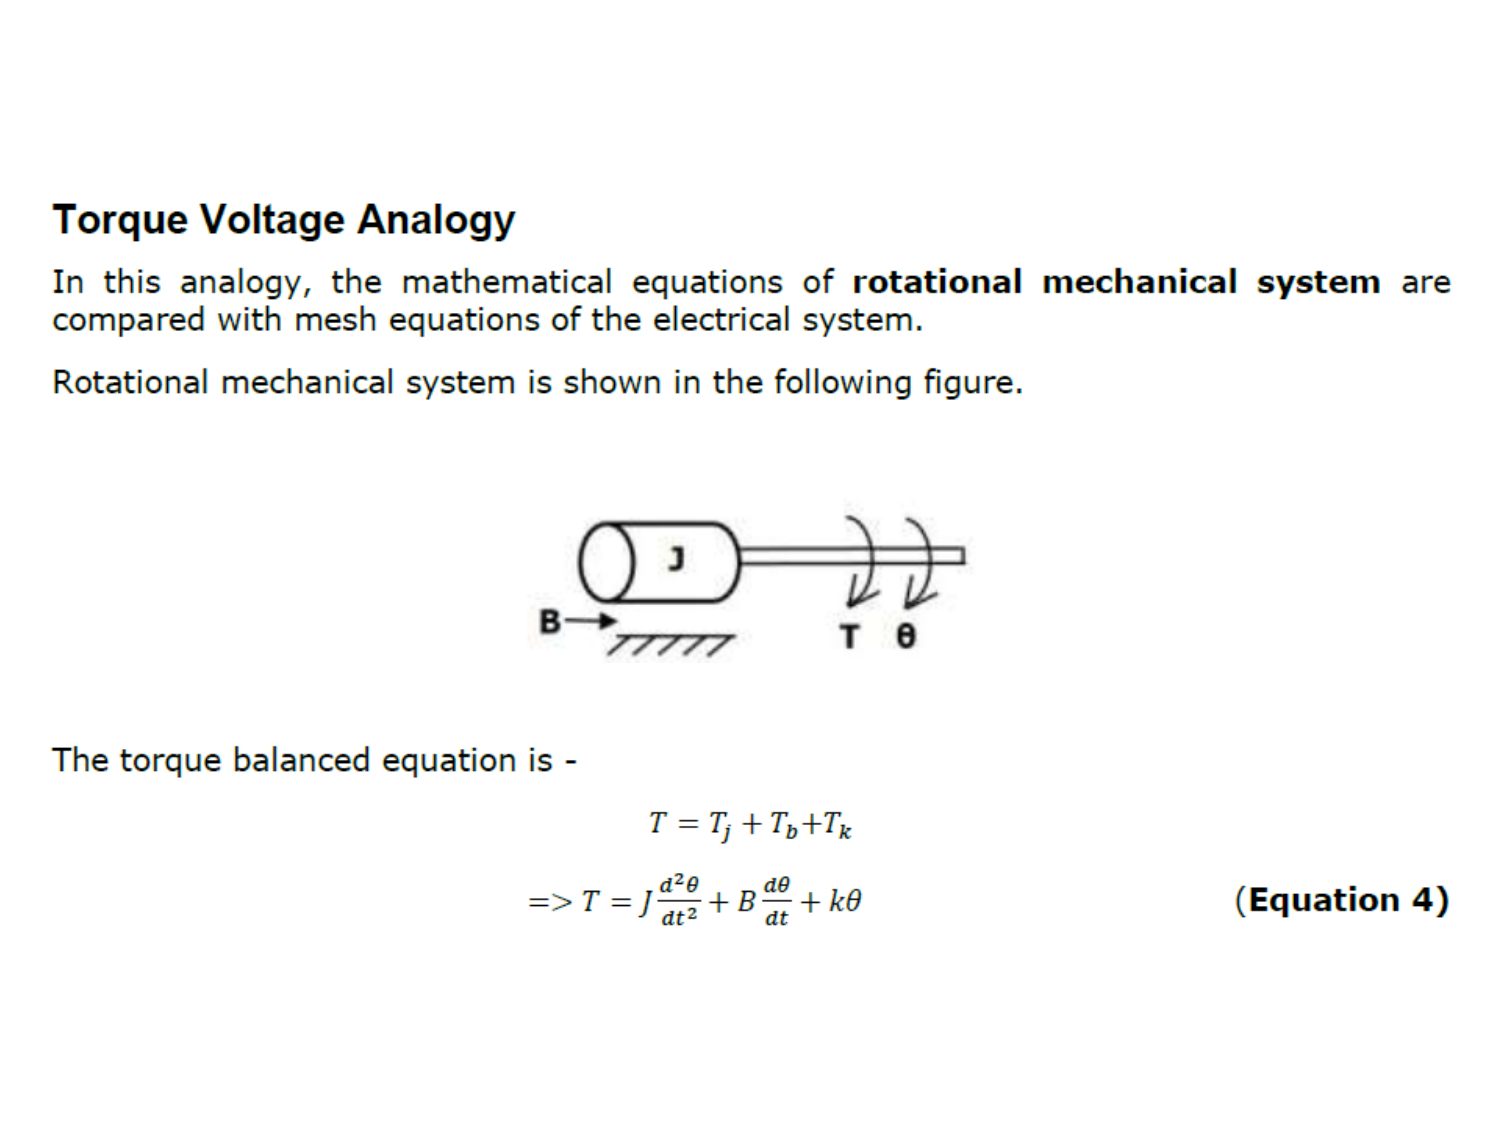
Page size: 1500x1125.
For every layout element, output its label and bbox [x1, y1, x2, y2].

picture [45, 737, 1455, 938]
picture [45, 193, 1455, 663]
